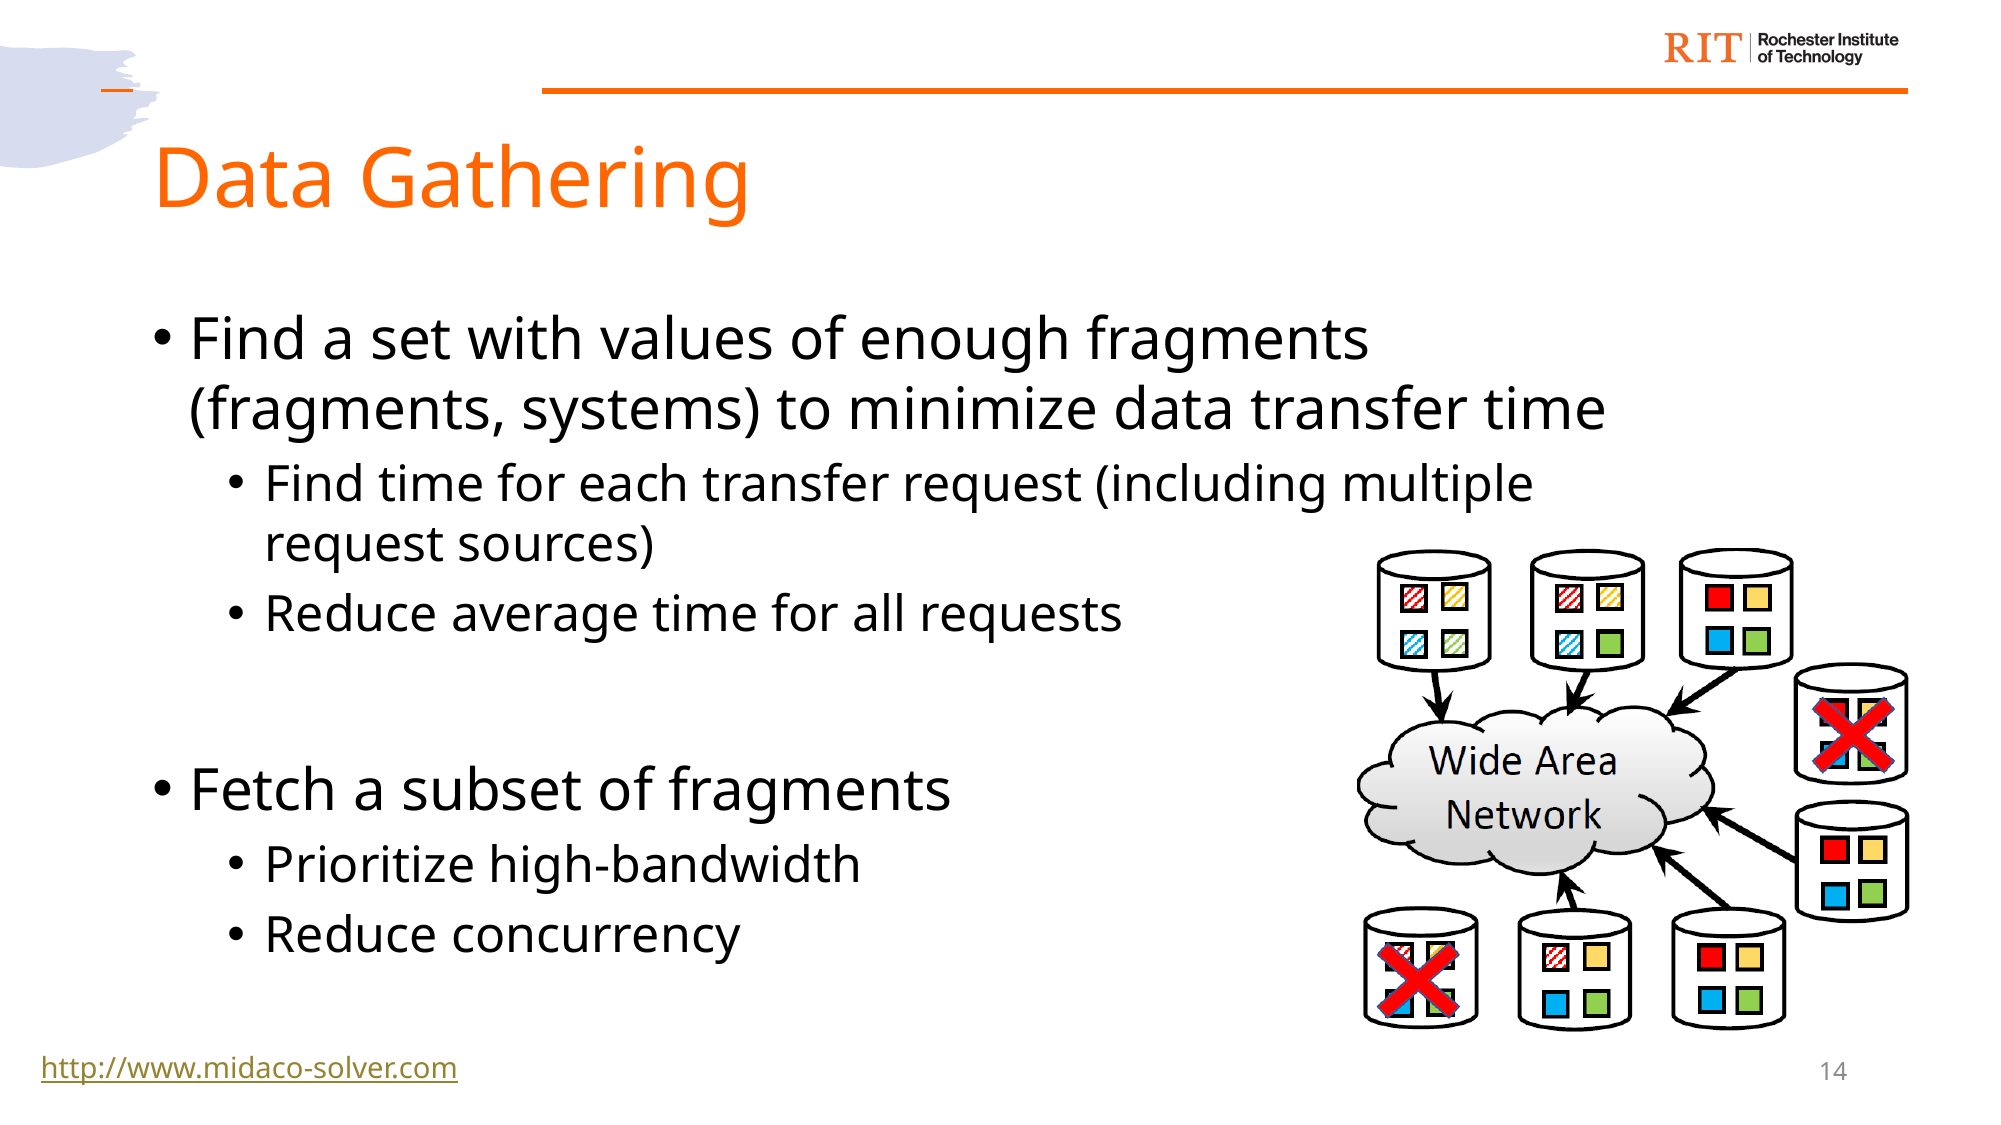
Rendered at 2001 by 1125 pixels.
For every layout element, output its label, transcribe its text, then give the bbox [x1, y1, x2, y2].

picture [1655, 27, 1908, 69]
picture [1357, 520, 1918, 1039]
title Data Gathering [137, 90, 1863, 272]
slide_number 14 [1412, 1042, 1863, 1103]
text_box http://www.midaco-solver.com [25, 1042, 1026, 1097]
list Find a set with values of enough fragments (fragments, systems) to minimize data transfer time Find time for each transfer request (including multiple request sources) Reduce average time for all requests Fetch a subset of fragments Prioritize high-bandwidth Reduce concurrency [137, 293, 1708, 1034]
